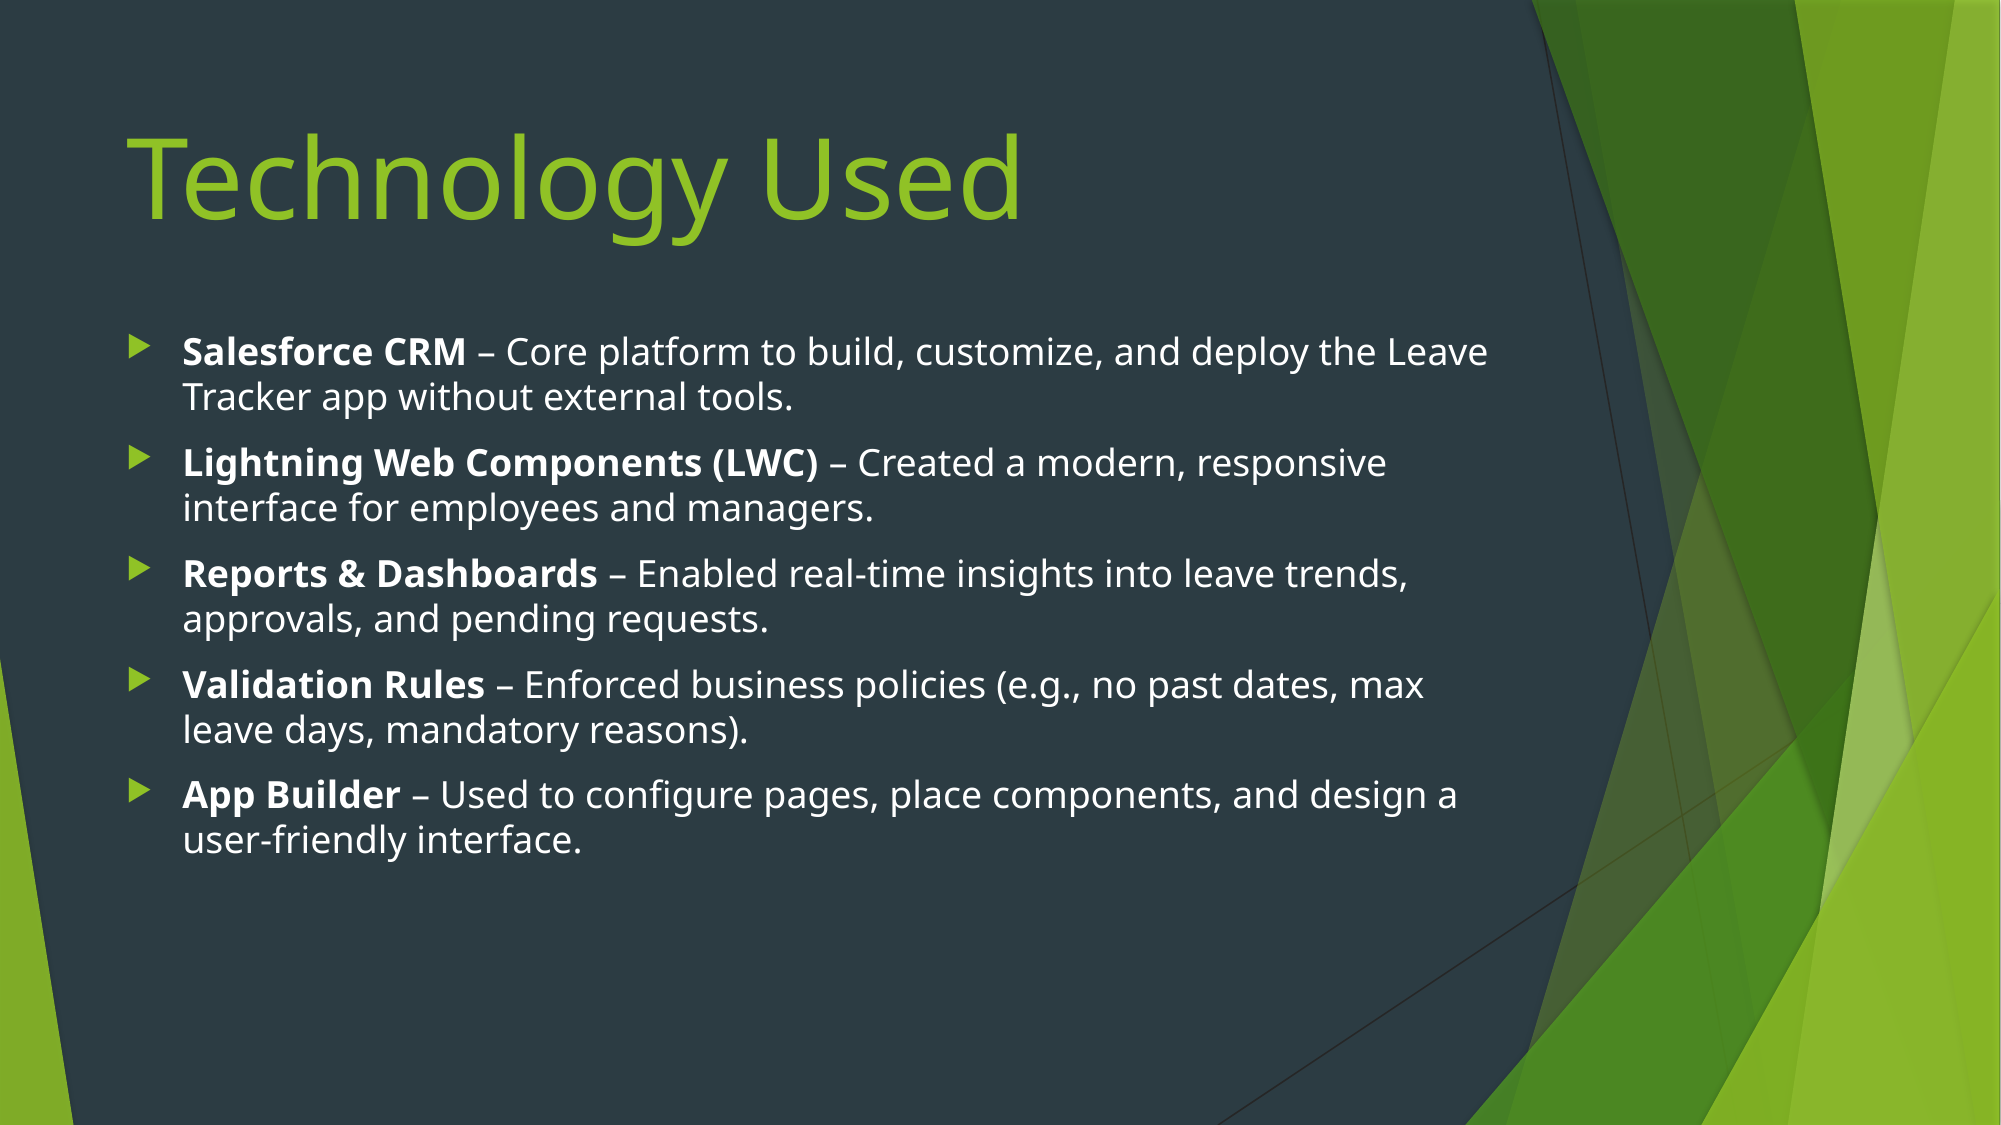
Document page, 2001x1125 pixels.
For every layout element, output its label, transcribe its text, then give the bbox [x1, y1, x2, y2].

title Technology Used [111, 99, 1522, 317]
list Salesforce CRM – Core platform to build, customize, and deploy the Leave Tracker app without external tools. Lightning Web Components (LWC) – Created a modern, responsive interface for employees and managers. Reports & Dashboards – Enabled real-time insights into leave trends, approvals, and pending requests. Validation Rules – Enforced business policies (e.g., no past dates, max leave days, mandatory reasons). App Builder – Used to configure pages, place components, and design a user-friendly interface. [111, 320, 1522, 1029]
